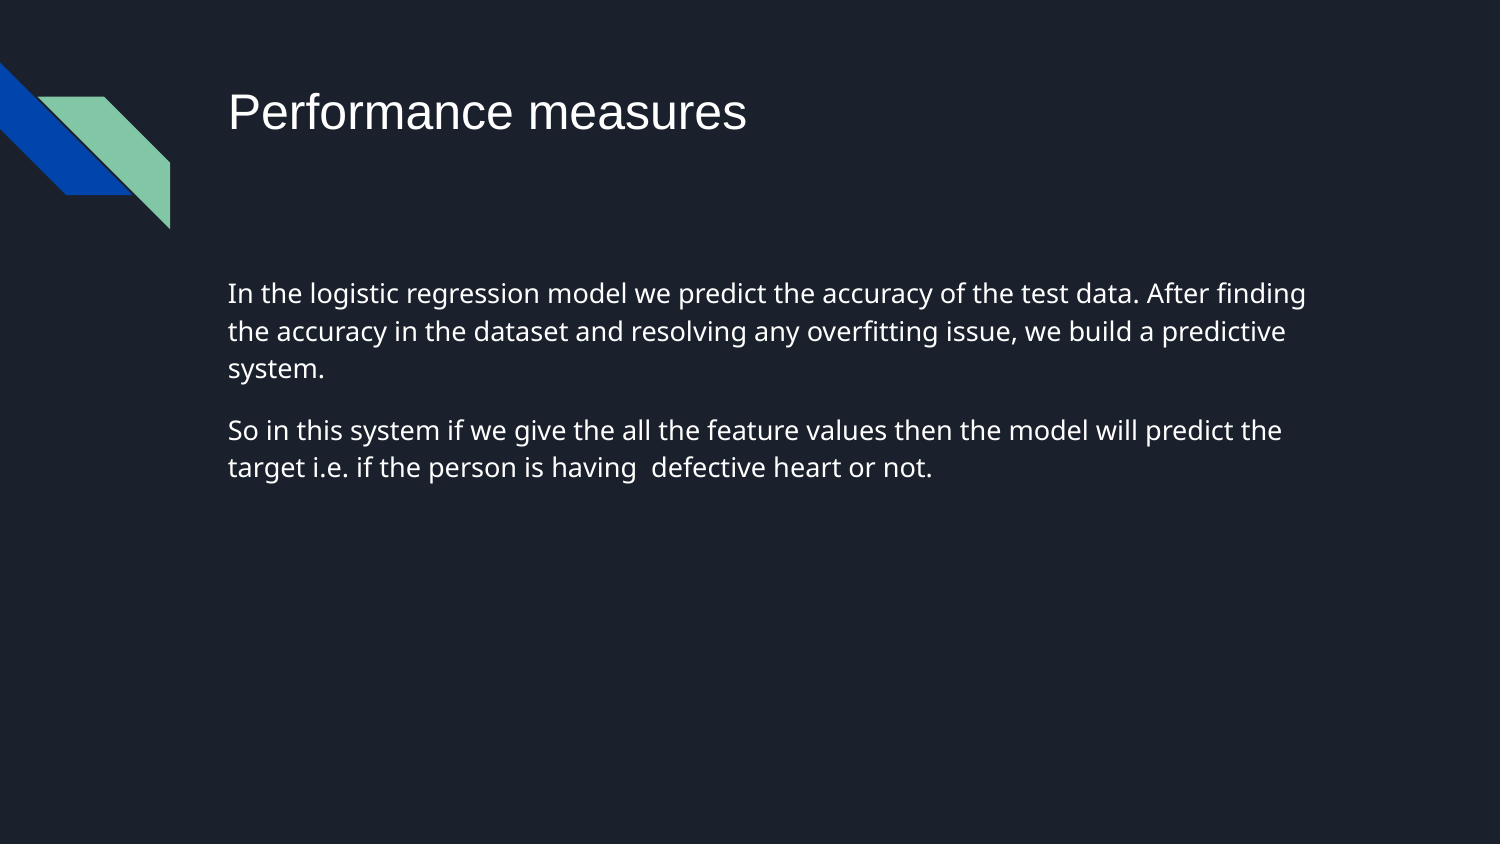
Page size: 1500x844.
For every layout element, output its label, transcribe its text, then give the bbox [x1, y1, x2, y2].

title Performance measures [212, 64, 1368, 215]
list In the logistic regression model we predict the accuracy of the test data. After finding the accuracy in the dataset and resolving any overfitting issue, we build a predictive system. So in this system if we give the all the feature values then the model will predict the target i.e. if the person is having defective heart or not. [212, 257, 1368, 735]
